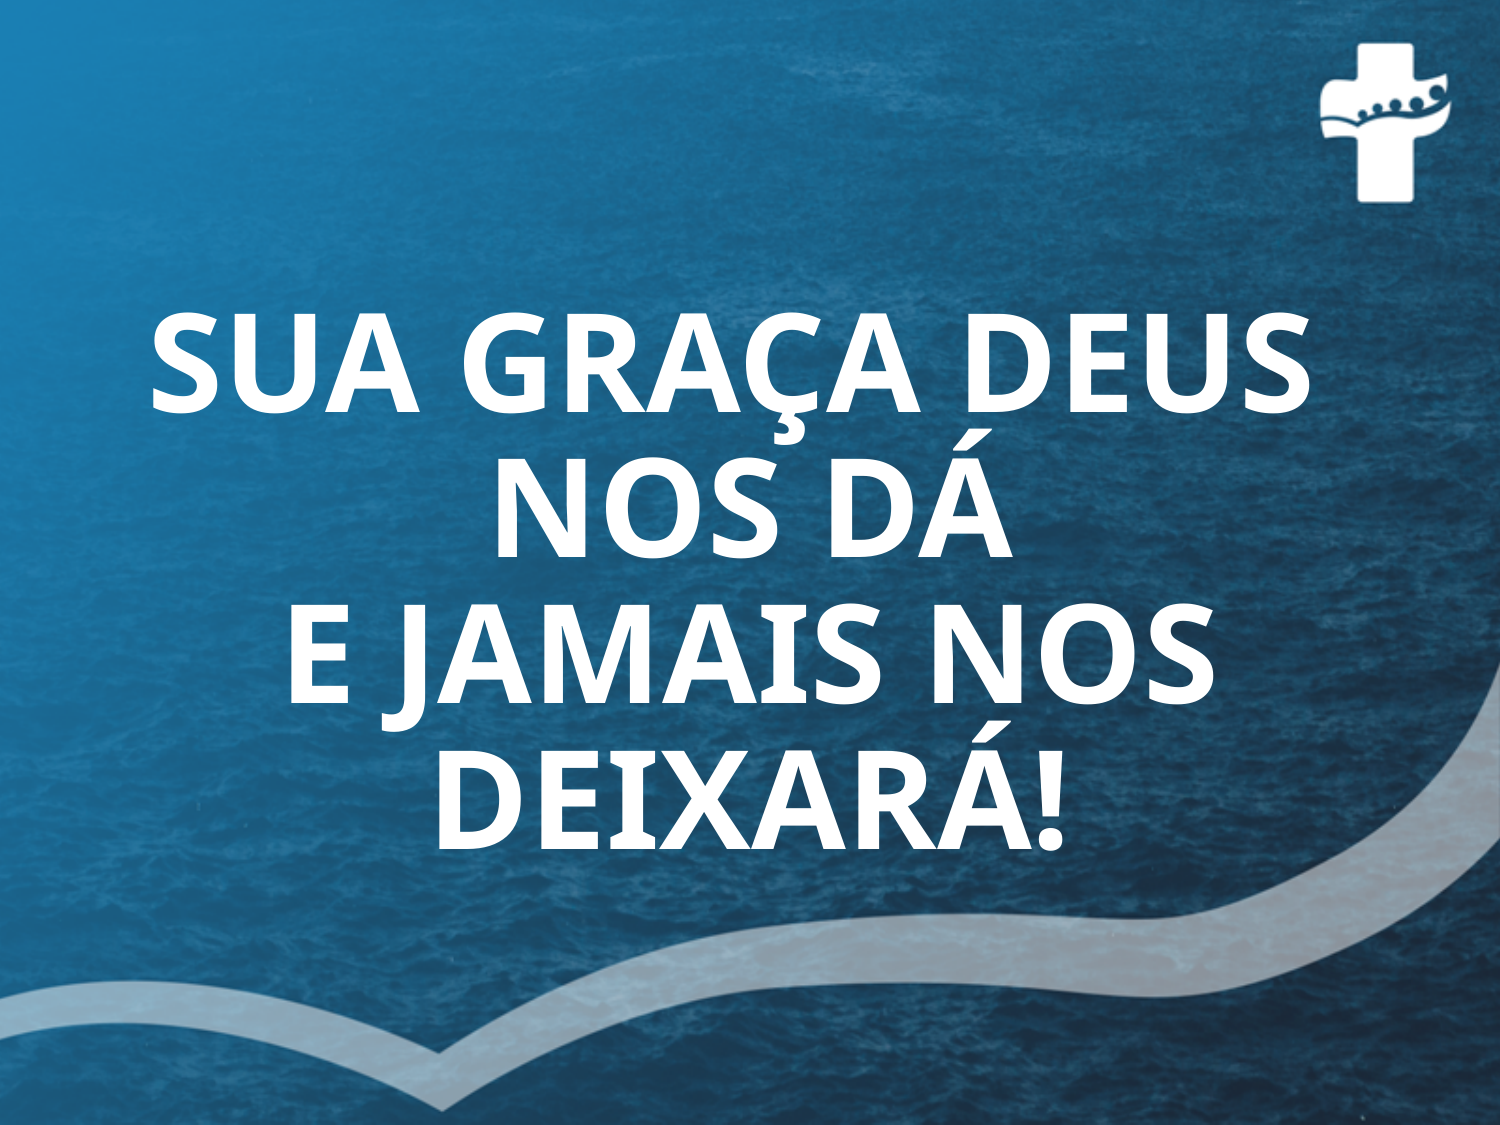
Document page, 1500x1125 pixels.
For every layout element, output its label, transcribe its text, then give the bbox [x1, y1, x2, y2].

picture [0, 0, 1500, 491]
picture [0, 680, 1500, 1125]
title SUA GRAÇA DEUS NOS DÁ E JAMAIS NOS DEIXARÁ! [0, 491, 1500, 680]
